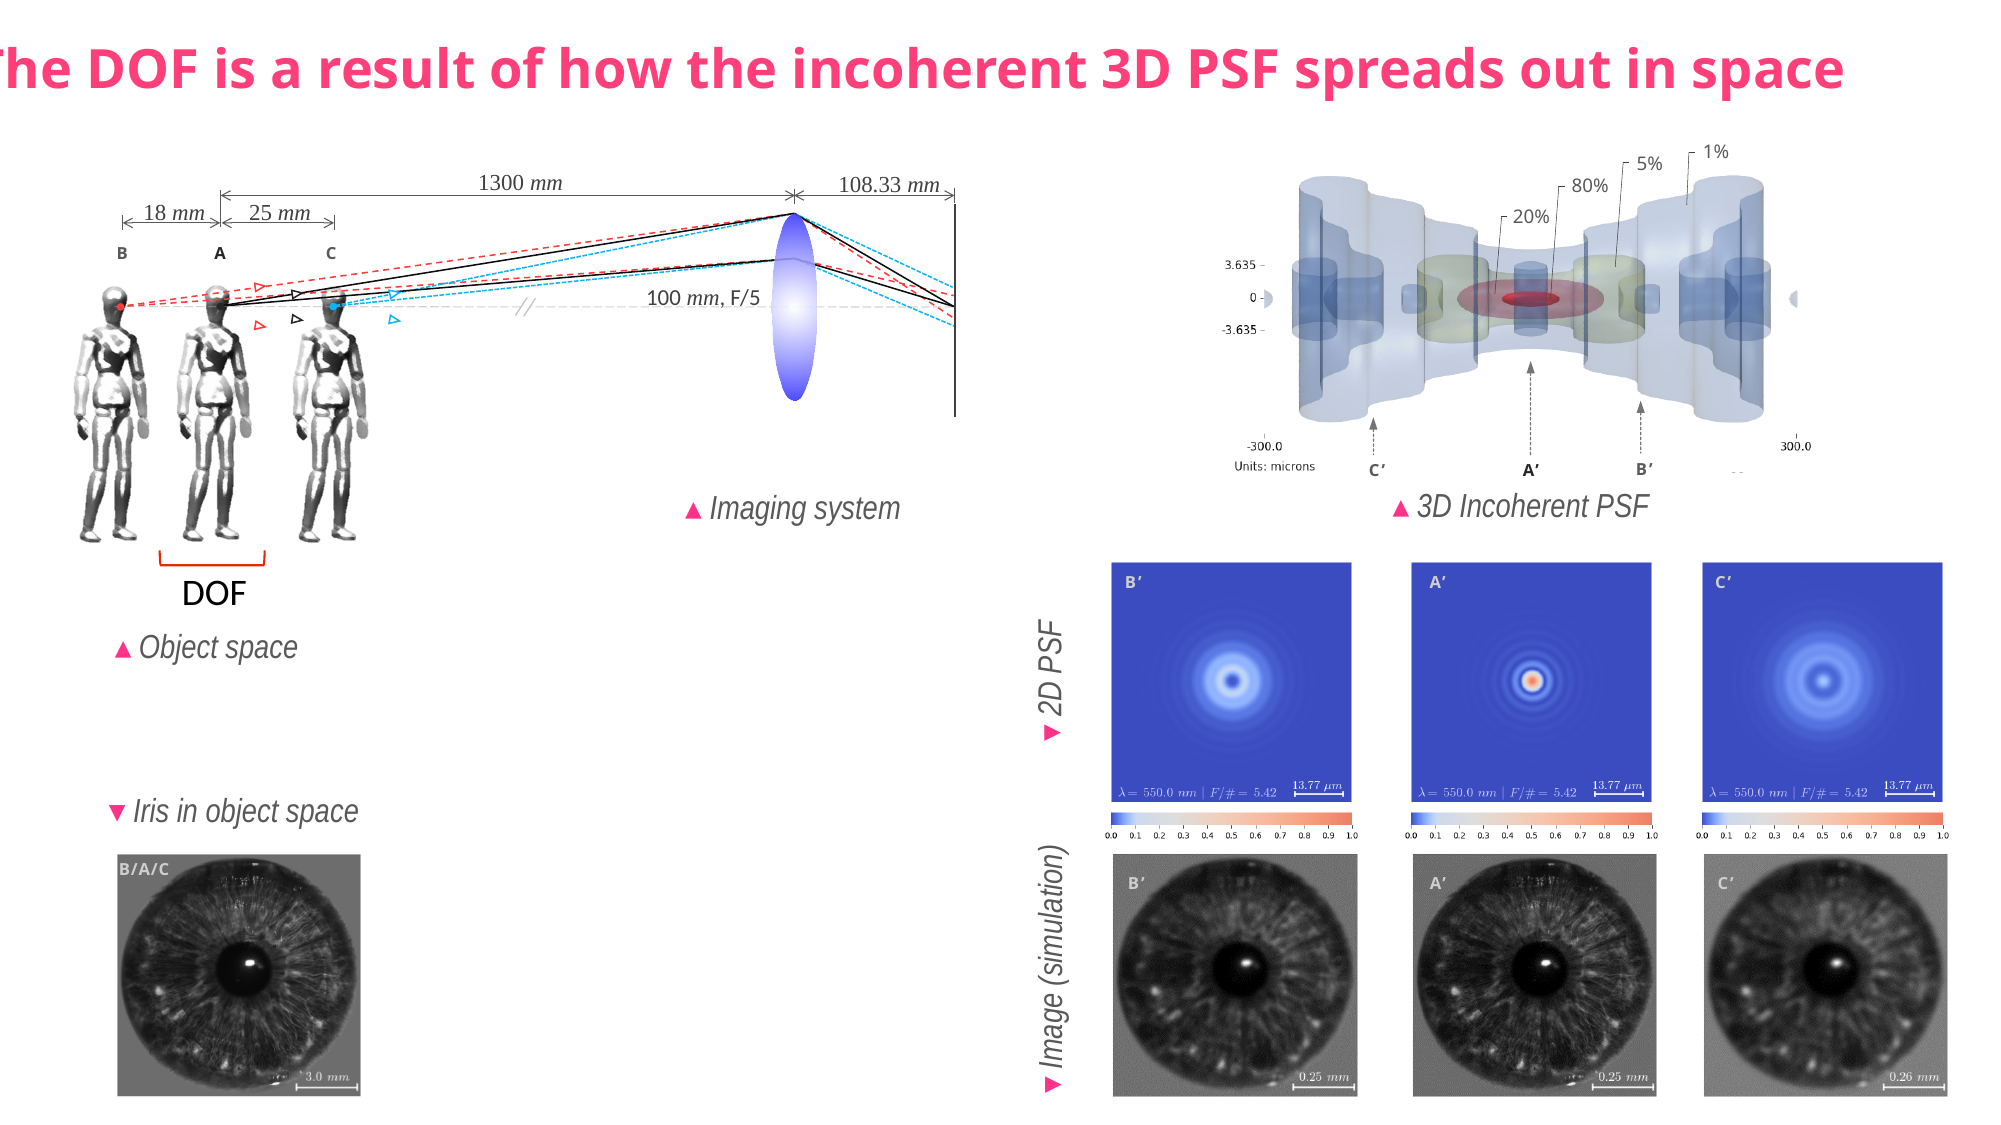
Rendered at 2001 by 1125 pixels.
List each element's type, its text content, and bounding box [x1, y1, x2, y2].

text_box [92, 782, 376, 1098]
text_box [1217, 132, 1822, 532]
text_box The DOF is a result of how the incoherent 3D PSF spreads out in space [0, 27, 1863, 108]
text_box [67, 160, 957, 674]
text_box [1103, 561, 1950, 1098]
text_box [1020, 602, 1077, 1112]
